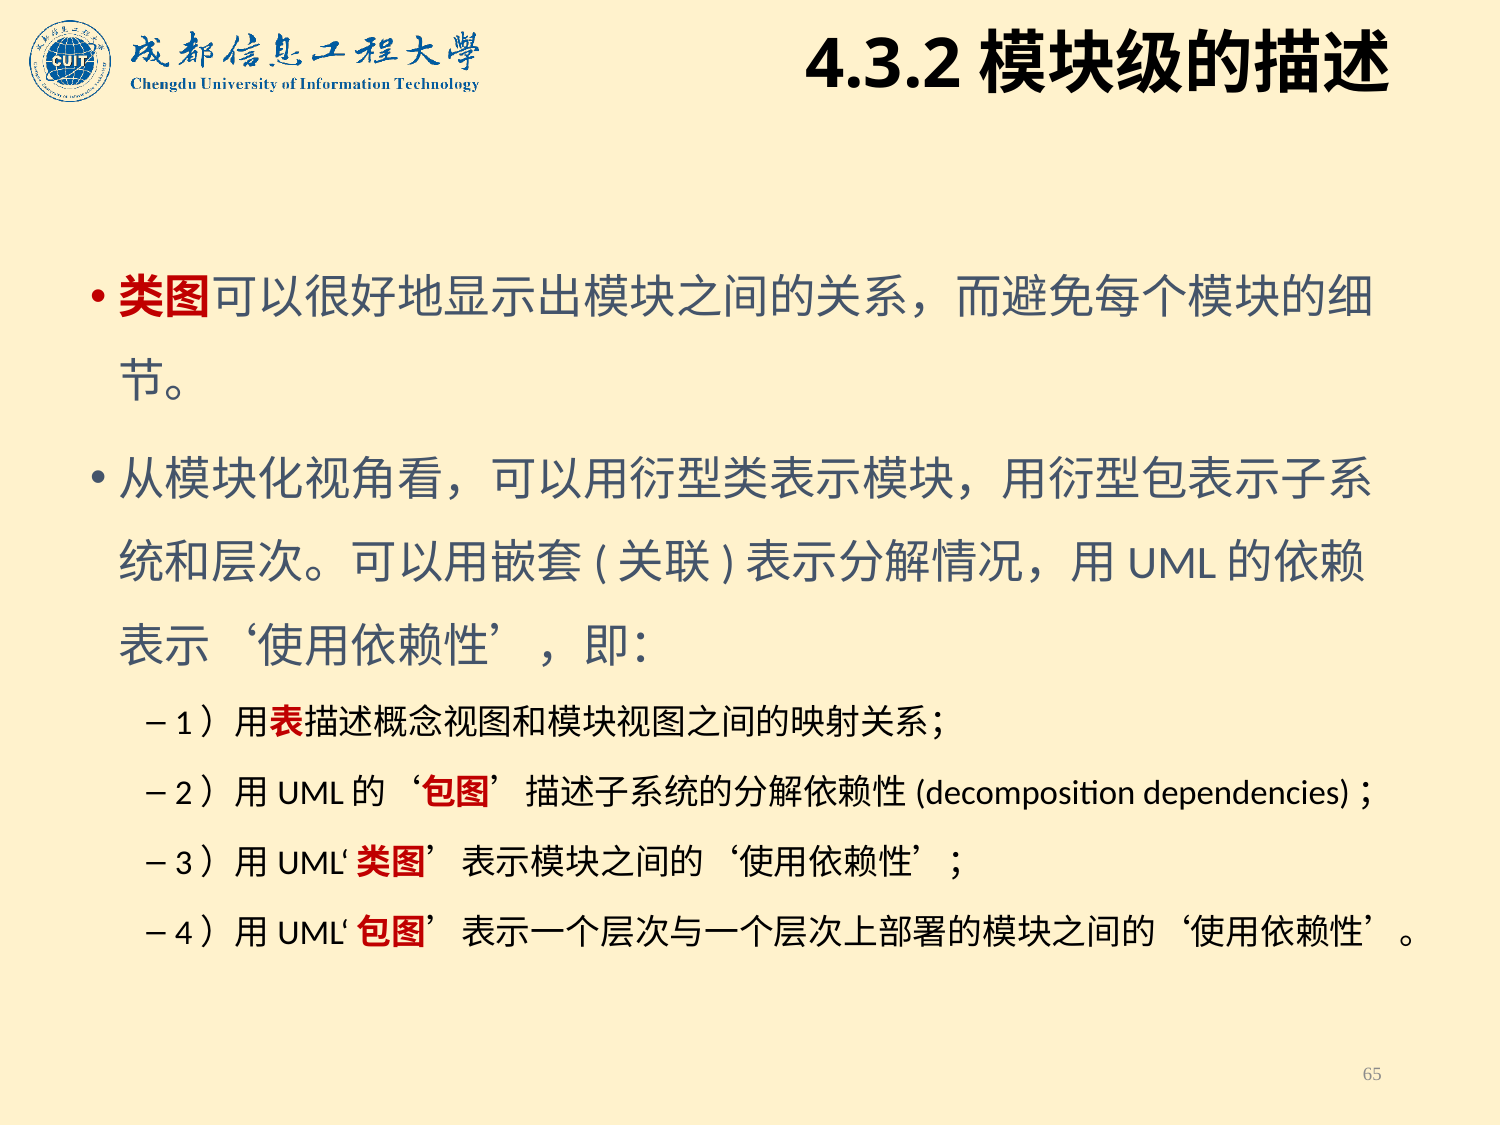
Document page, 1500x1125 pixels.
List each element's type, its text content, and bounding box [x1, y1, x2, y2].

title 4.3.2模块级的描述 [112, 20, 1406, 110]
list 类图可以很好地显示出模块之间的关系，而避免每个模块的细节。 从模块化视角看，可以用衍型类表示模块，用衍型包表示子系统和层次。可以用嵌套(关联)表示分解情况，用UML的依赖表示‘使用依赖性’，即： 1）用表描述概念视图和模块视图之间的映射关系； 2）用UML的‘包图’描述子系统的分解依赖性(decomposition dependencies)； 3）用UML‘类图’表示模块之间的‘使用依赖性’； 4）用UML‘包图’表示一个层次与一个层次上部署的模块之间的‘使用依赖性’。 [75, 231, 1425, 1035]
picture [29, 20, 112, 102]
slide_number 65 [1059, 1042, 1397, 1103]
